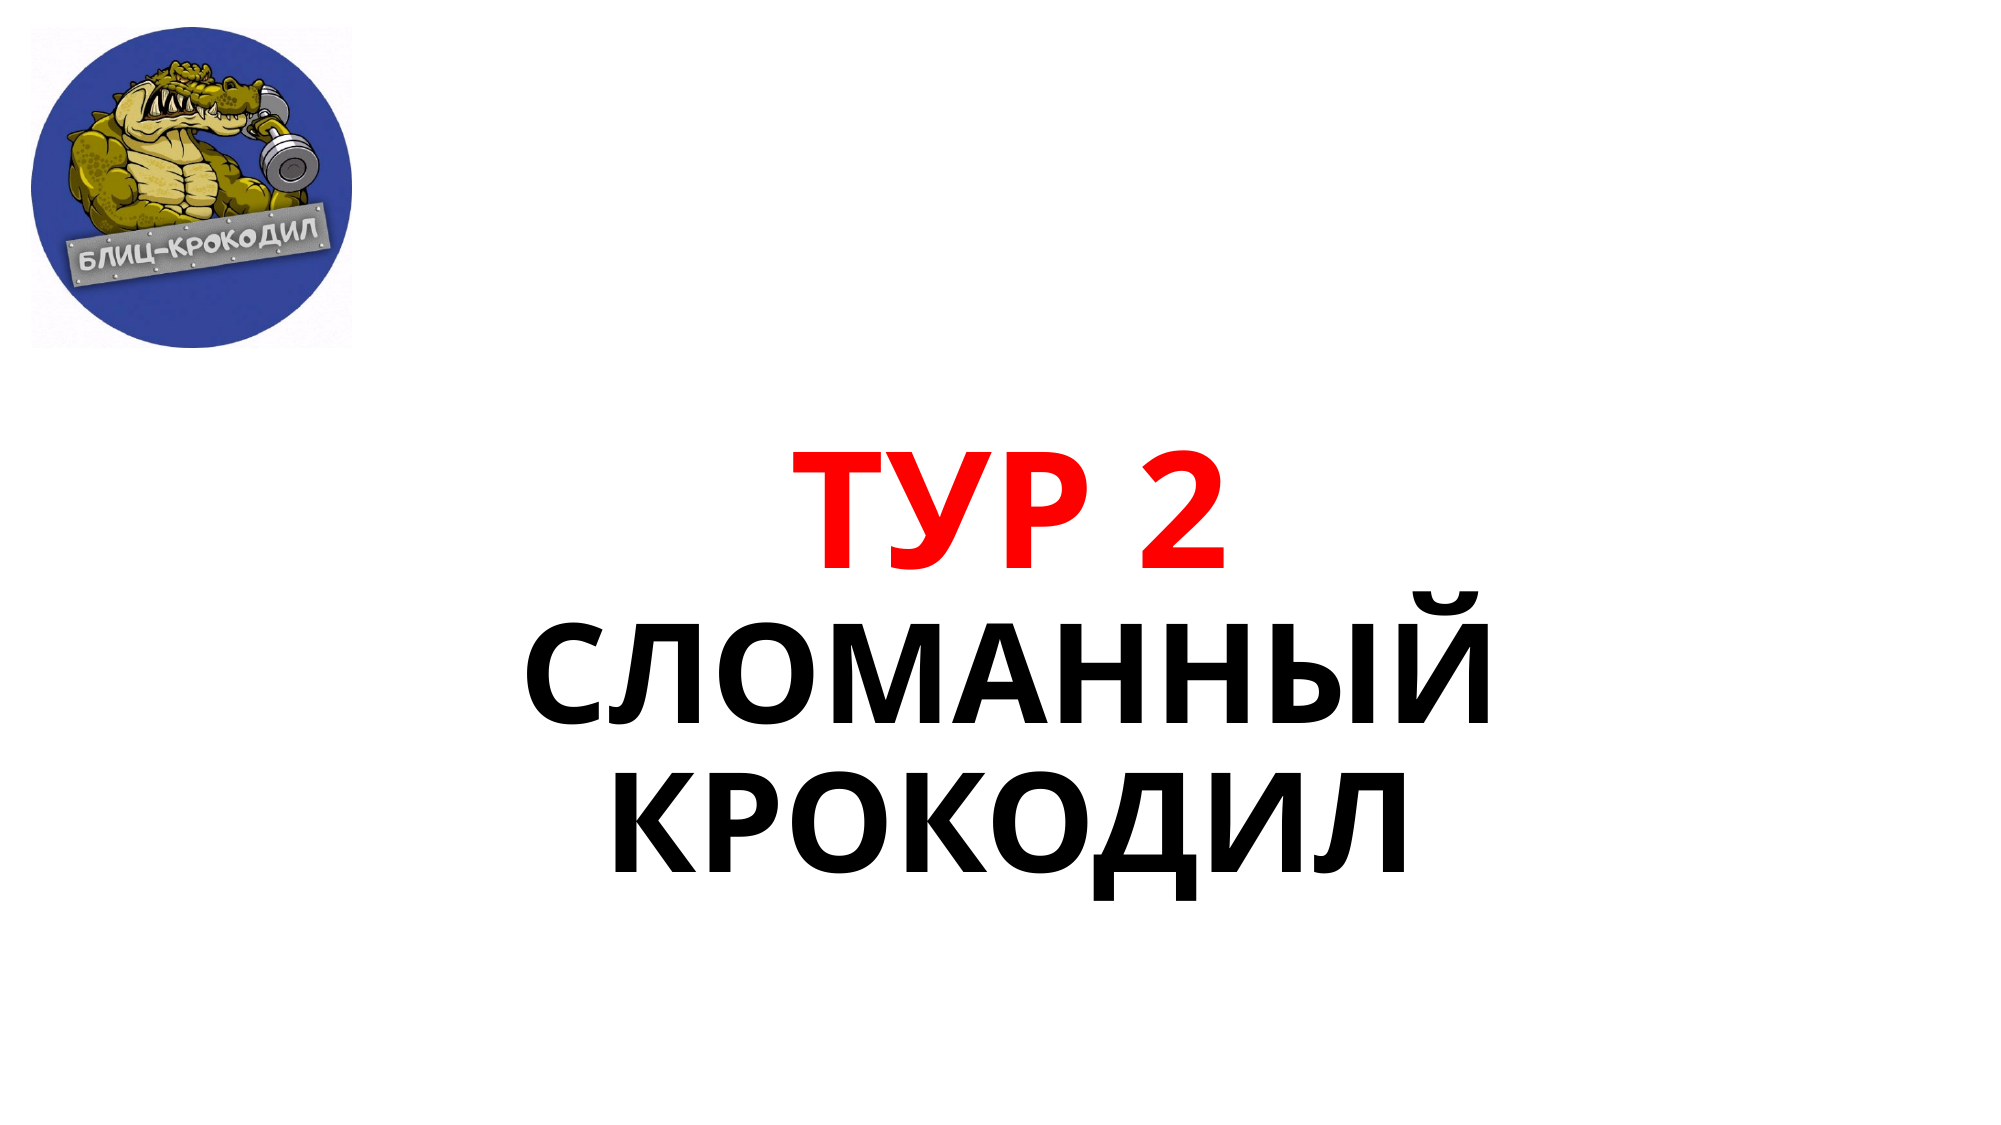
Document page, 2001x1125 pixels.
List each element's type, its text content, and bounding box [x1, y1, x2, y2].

picture [31, 27, 352, 348]
title ТУР 2 СЛОМАННЫЙ КРОКОДИЛ [260, 418, 1761, 911]
